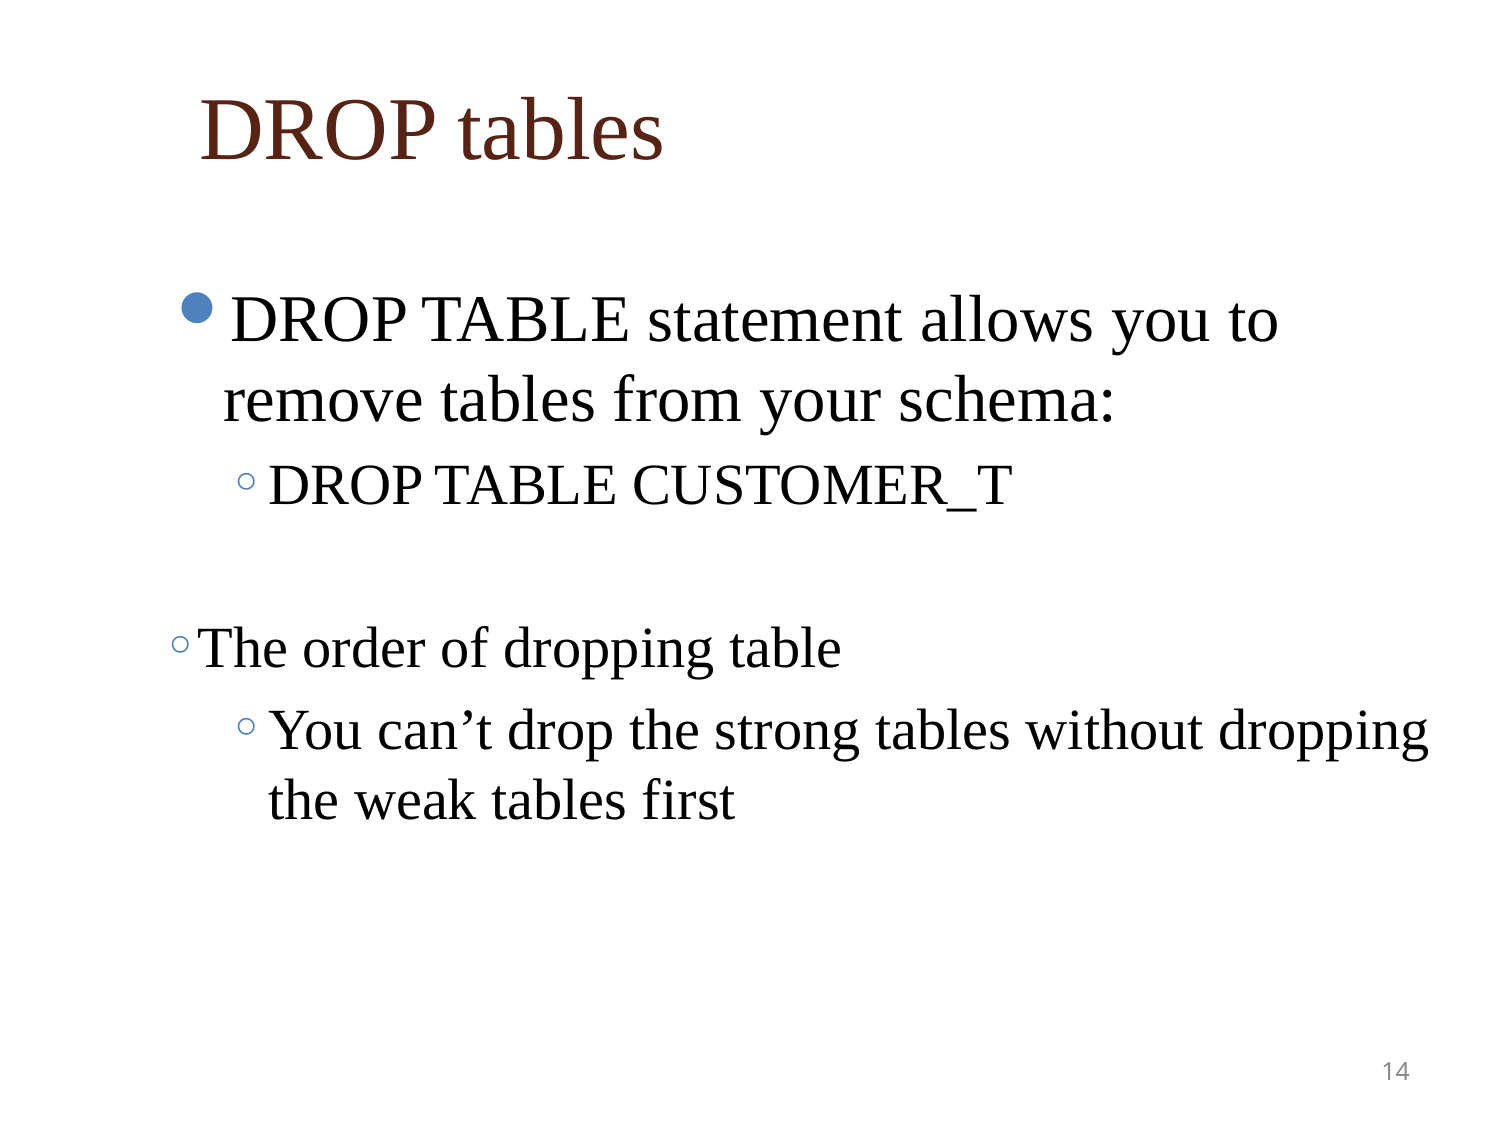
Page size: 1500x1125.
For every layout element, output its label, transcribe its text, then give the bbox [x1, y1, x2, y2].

slide_number 14 [1074, 1042, 1425, 1103]
text_box DROP tables [184, 62, 1500, 288]
text_box DROP TABLE statement allows you to remove tables from your schema: DROP TABLE CUSTOMER_T The order of dropping table You can’t drop the strong tables without dropping the weak tables first [148, 267, 1499, 943]
